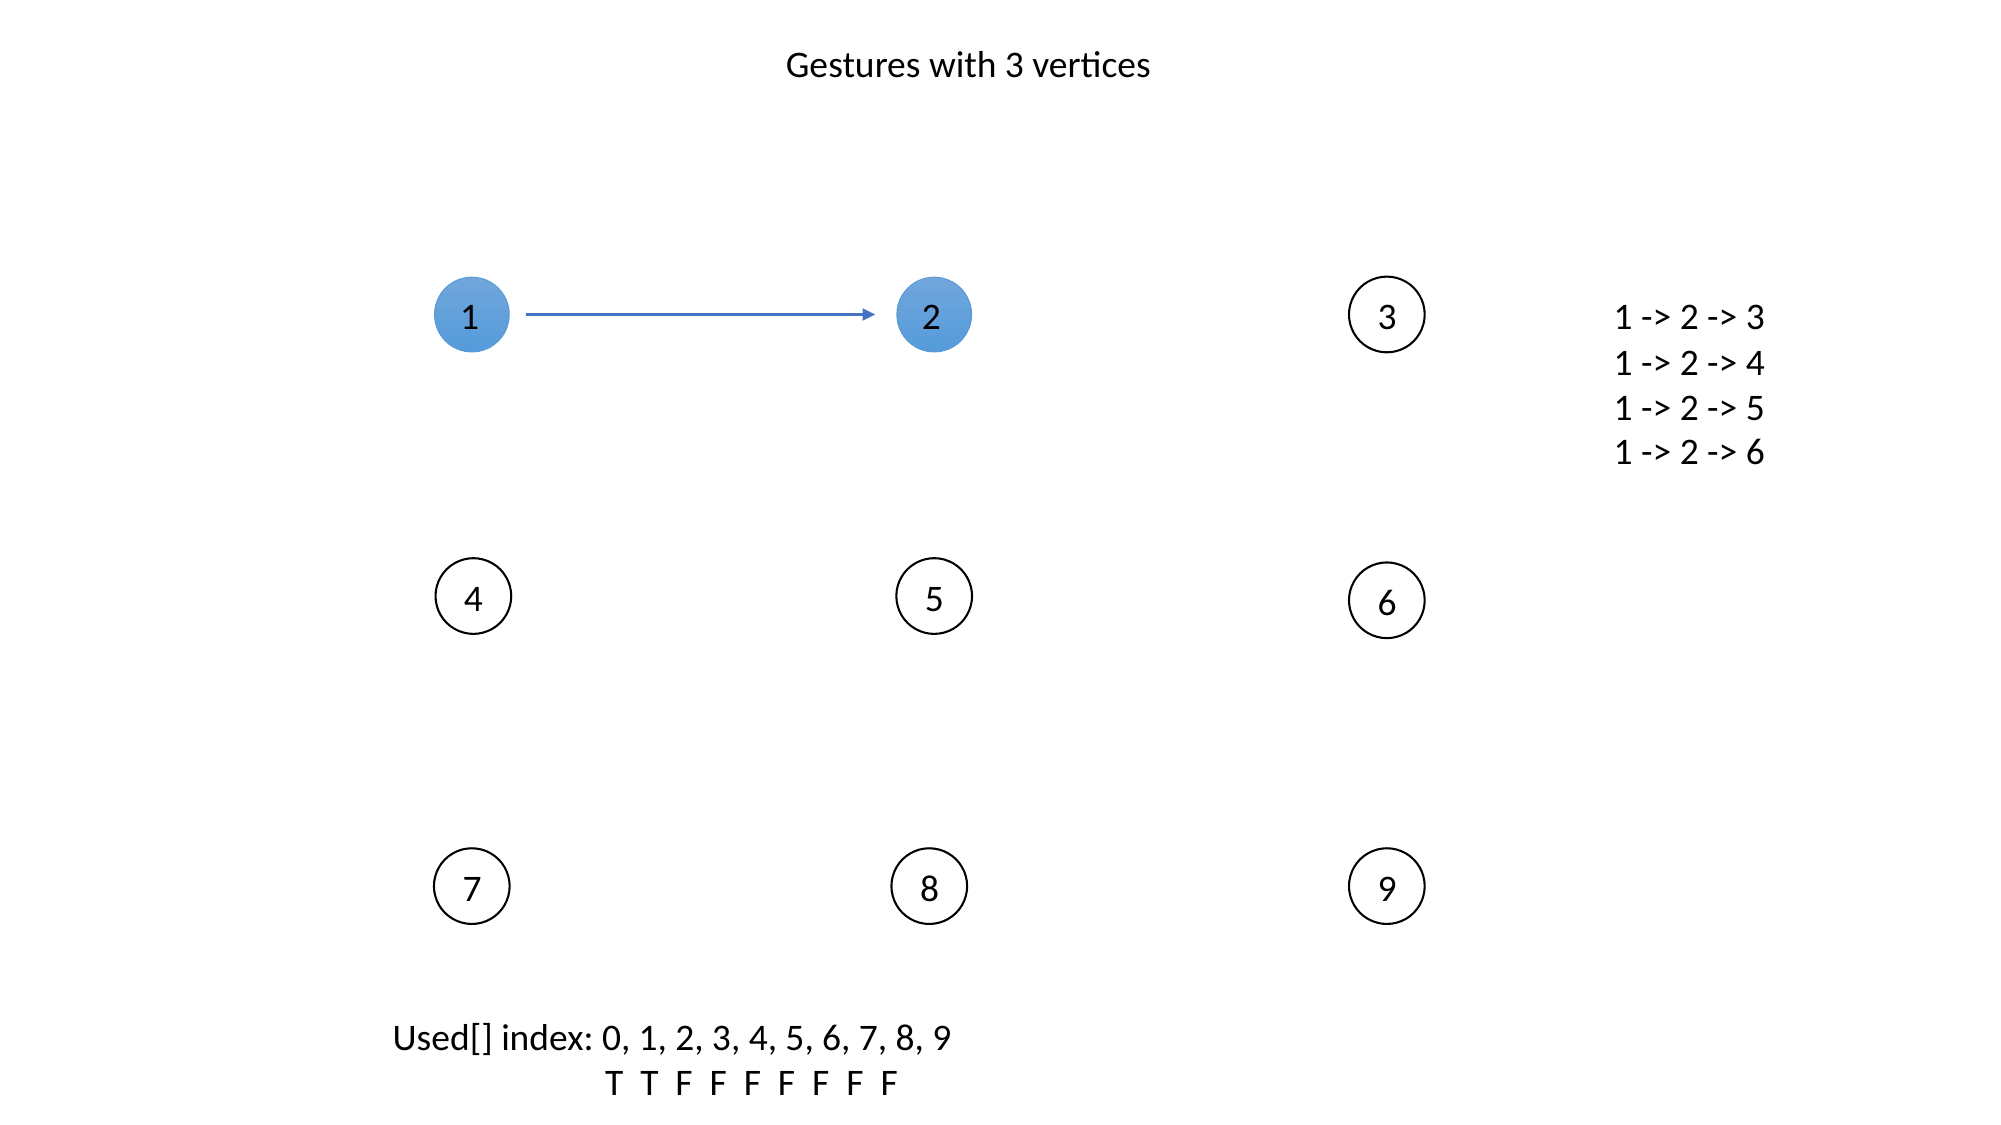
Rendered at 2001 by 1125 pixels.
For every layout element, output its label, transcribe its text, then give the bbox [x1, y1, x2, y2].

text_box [433, 848, 510, 925]
text_box Used[] index: 0, 1, 2, 3, 4, 5, 6, 7, 8, 9 T T F F F F F F F [385, 1006, 1553, 1111]
text_box [959, 286, 972, 343]
text_box [912, 345, 956, 352]
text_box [1348, 848, 1425, 925]
text_box 1 -> 2 -> 3 1 -> 2 -> 4 1 -> 2 -> 5 1 -> 2 -> 6 [1606, 285, 1819, 1020]
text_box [1348, 276, 1425, 353]
text_box [896, 292, 904, 337]
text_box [1348, 562, 1425, 639]
text_box [497, 286, 510, 343]
text_box 2 [904, 284, 959, 345]
text_box [450, 345, 494, 352]
text_box [912, 277, 956, 284]
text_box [891, 848, 968, 925]
text_box [526, 308, 876, 321]
text_box [450, 277, 494, 284]
text_box Gestures with 3 vertices [778, 33, 1159, 93]
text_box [435, 557, 512, 635]
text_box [896, 557, 973, 635]
text_box [434, 292, 442, 337]
text_box 1 [442, 284, 497, 345]
